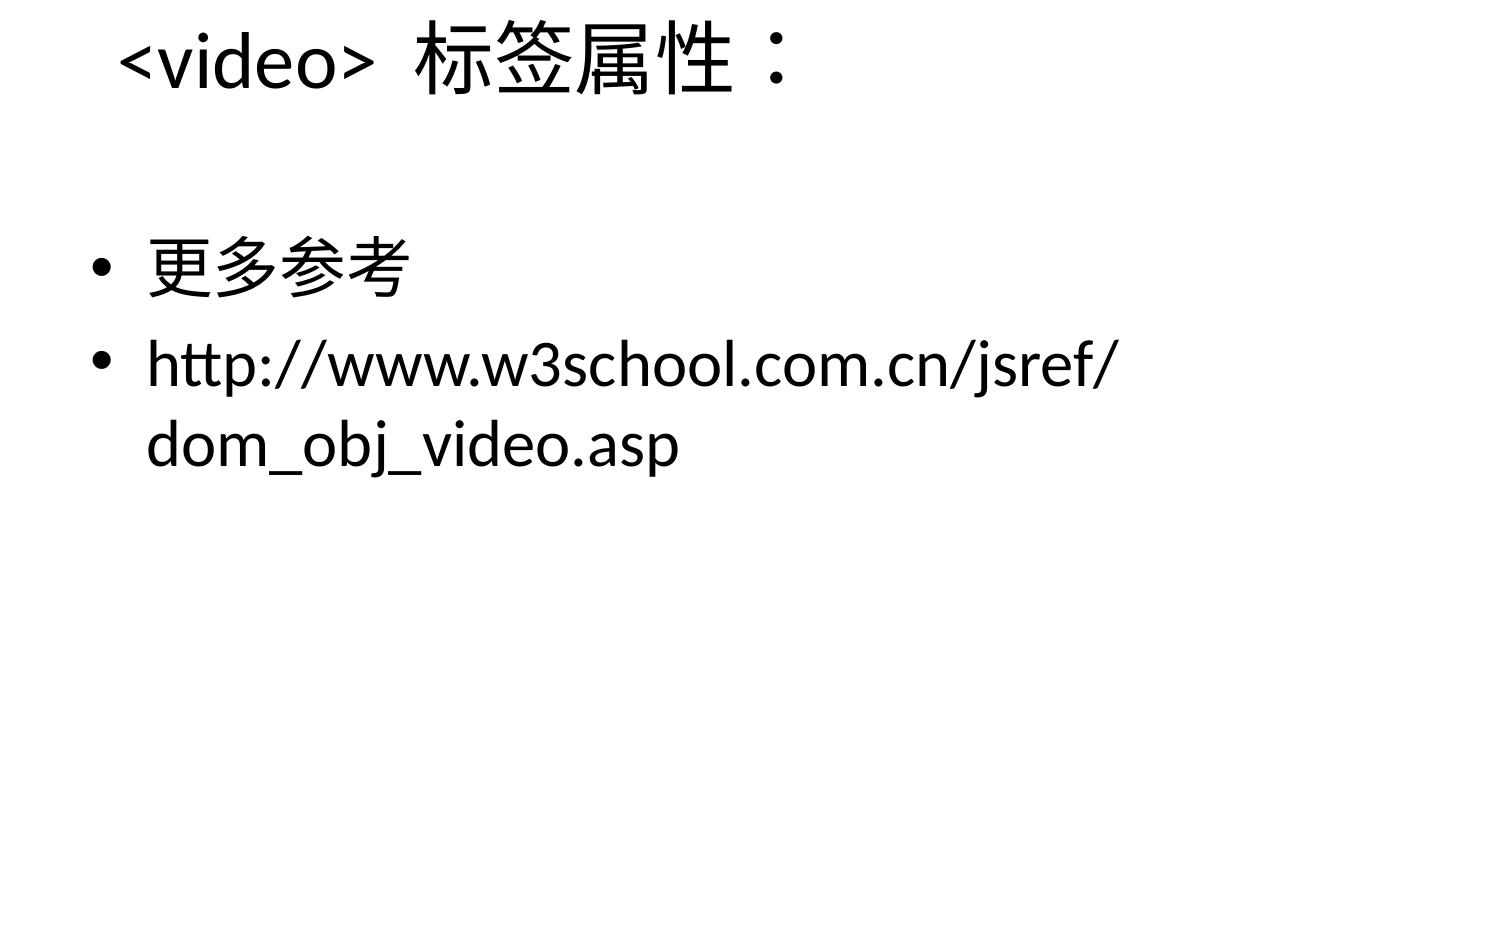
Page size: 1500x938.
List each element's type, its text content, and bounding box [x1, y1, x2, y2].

list 更多参考 http://www.w3school.com.cn/jsref/dom_obj_video.asp [75, 218, 1425, 838]
title <video> 标签属性： [0, 0, 935, 113]
